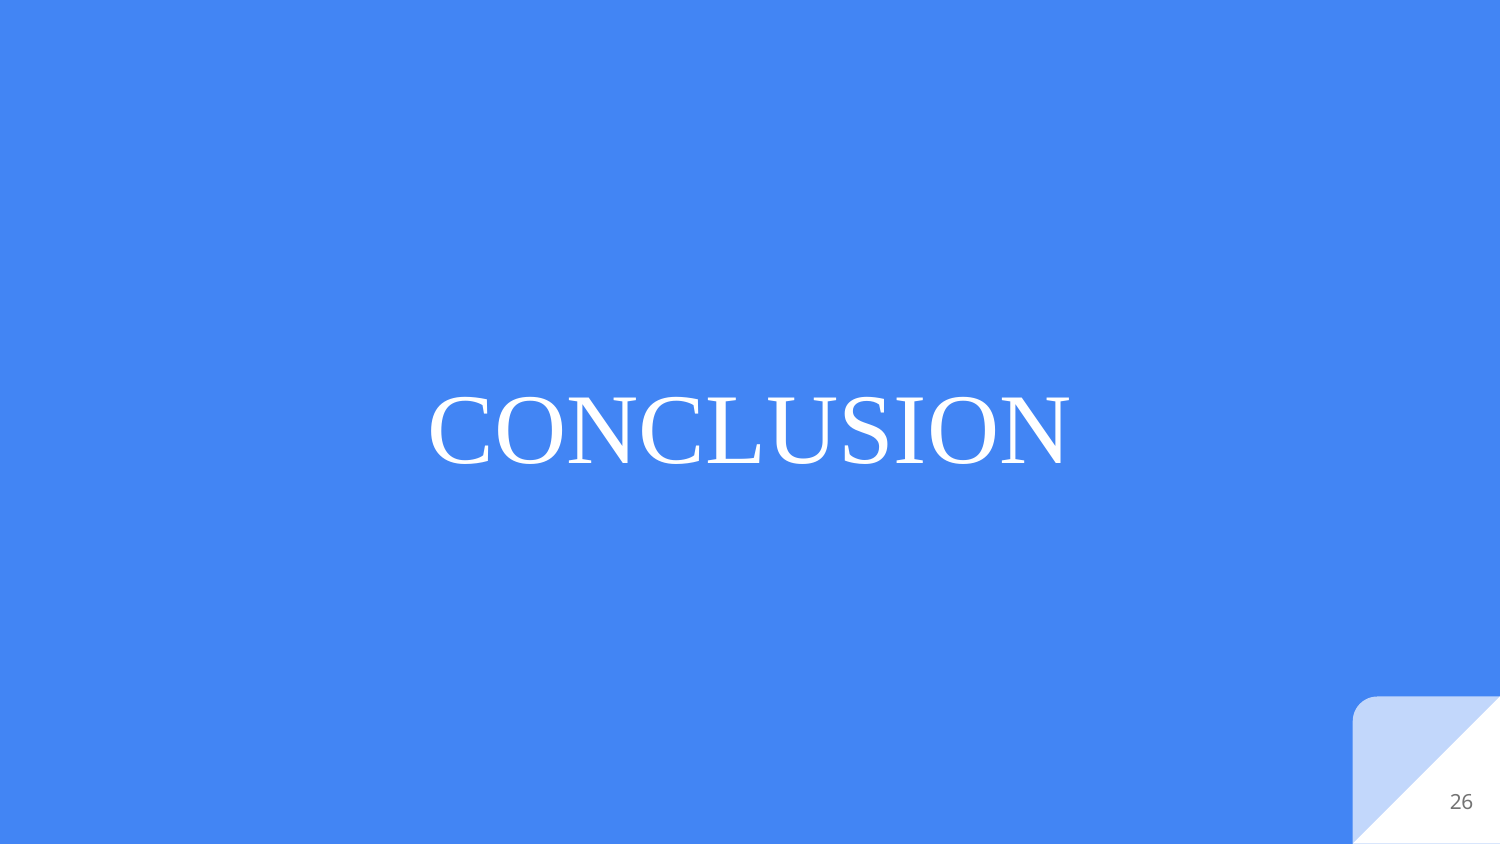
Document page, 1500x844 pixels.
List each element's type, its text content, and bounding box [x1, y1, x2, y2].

title CONCLUSION [75, 345, 1425, 499]
slide_number ‹#› [1398, 770, 1489, 835]
